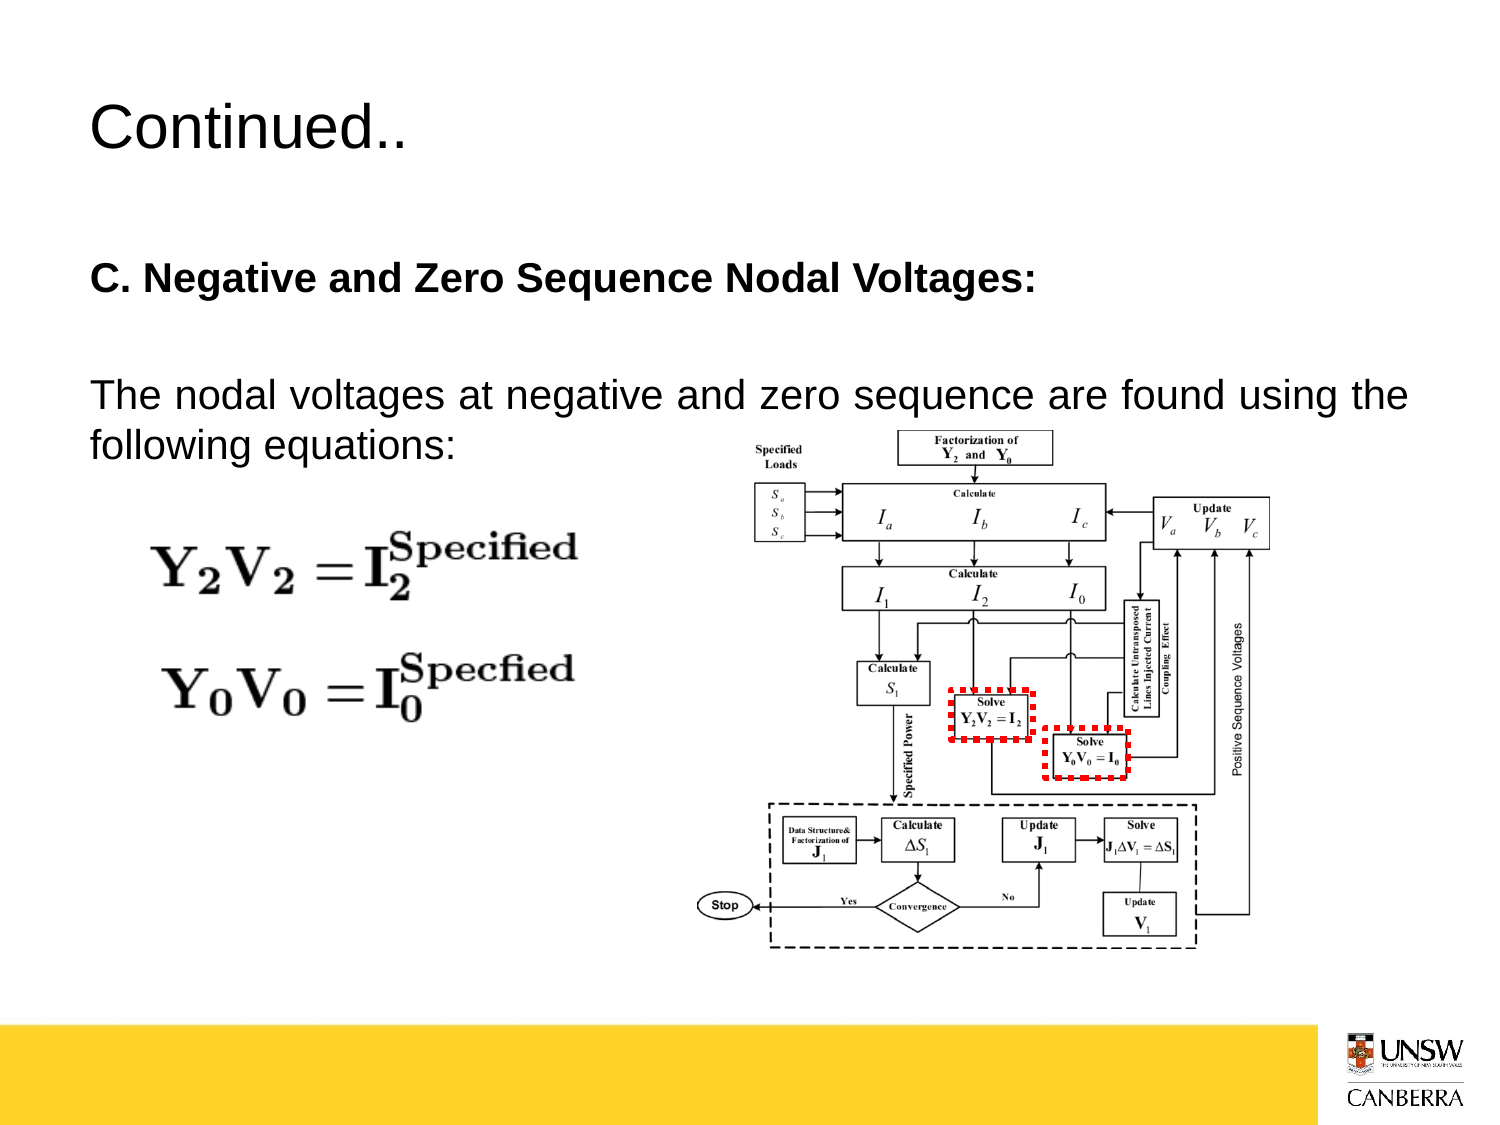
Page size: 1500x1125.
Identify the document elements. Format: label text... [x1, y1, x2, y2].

list C. Negative and Zero Sequence Nodal Voltages: The nodal voltages at negative and zero sequence are found using the following equations: [75, 243, 1425, 953]
picture [697, 430, 1270, 949]
title Continued.. [75, 78, 1425, 209]
picture [157, 644, 580, 735]
picture [0, 905, 1500, 1125]
picture [135, 525, 602, 611]
